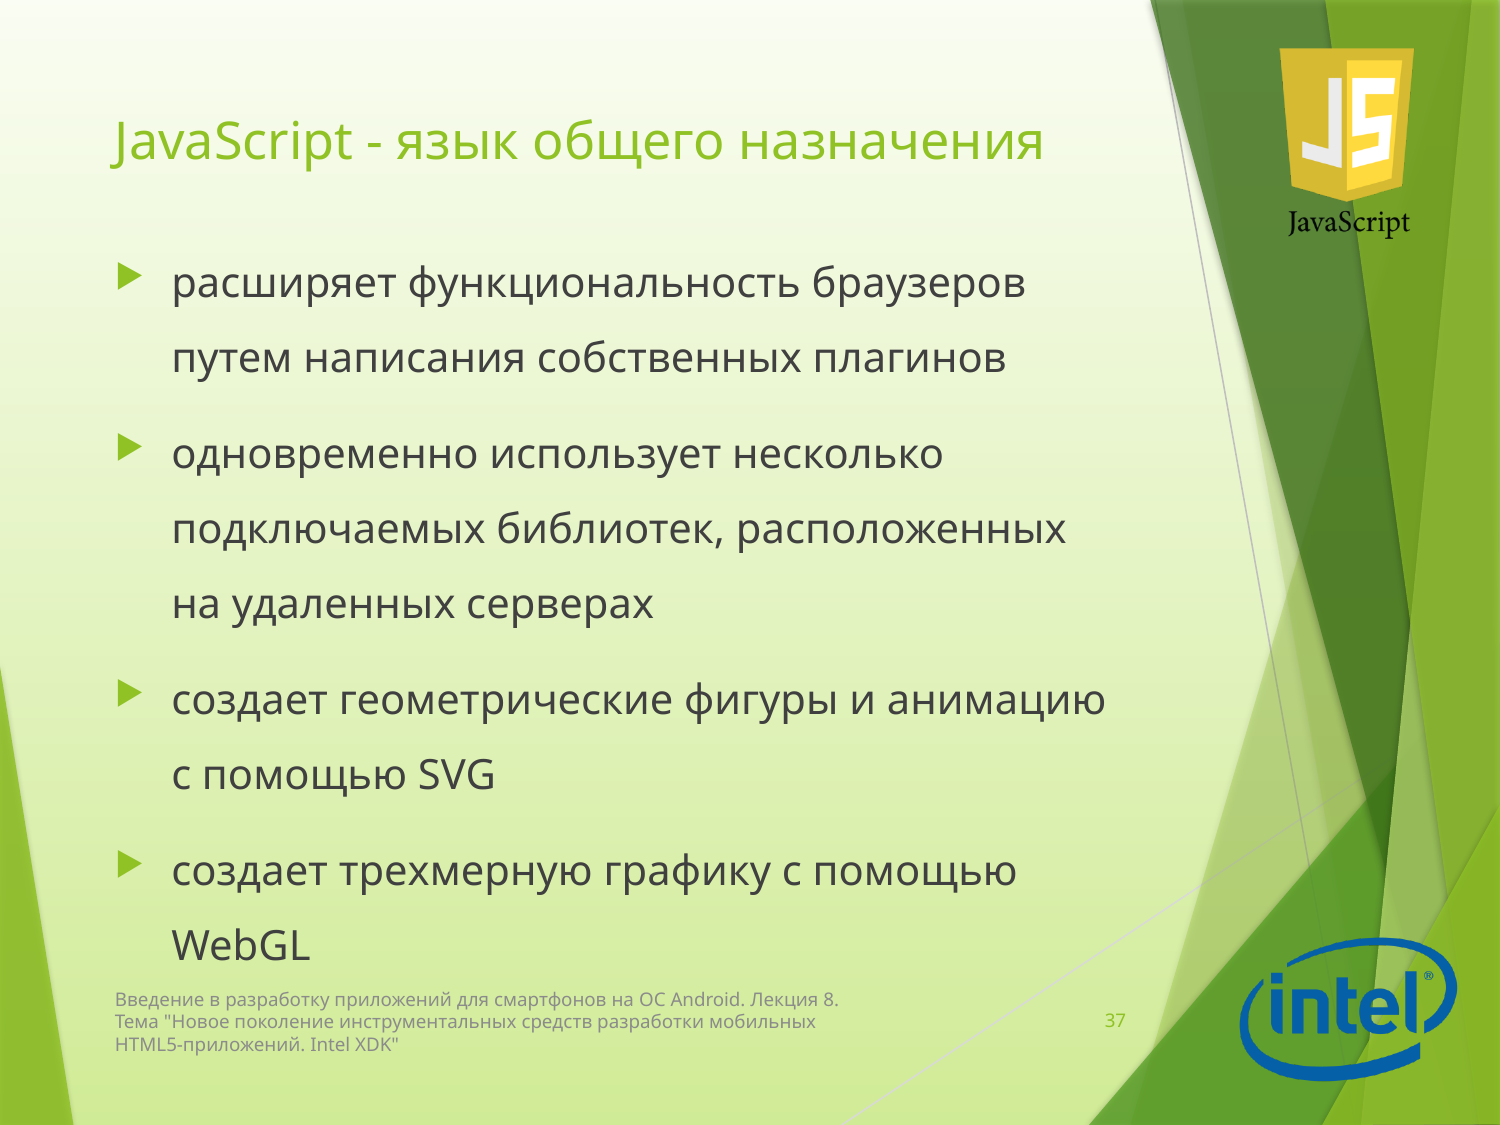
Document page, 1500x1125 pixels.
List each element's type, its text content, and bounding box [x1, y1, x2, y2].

picture [1195, 893, 1500, 1125]
title JavaScript - язык общего назначения [99, 99, 1142, 208]
list расширяет функциональность браузеров путем написания собственных плагинов одновременно использует несколько подключаемых библиотек, расположенных на удаленных серверах создает геометрические фигуры и анимацию с помощью SVG создает трехмерную графику с помощью WebGL [99, 208, 1142, 991]
footer Введение в разработку приложений для смартфонов на ОС Android. Лекция 8. Тема "Новое поколение инструментальных средств разработки мобильных HTML5-приложений. Intel XDK" [99, 991, 859, 1051]
picture [1245, 42, 1448, 244]
slide_number 37 [1057, 991, 1142, 1051]
